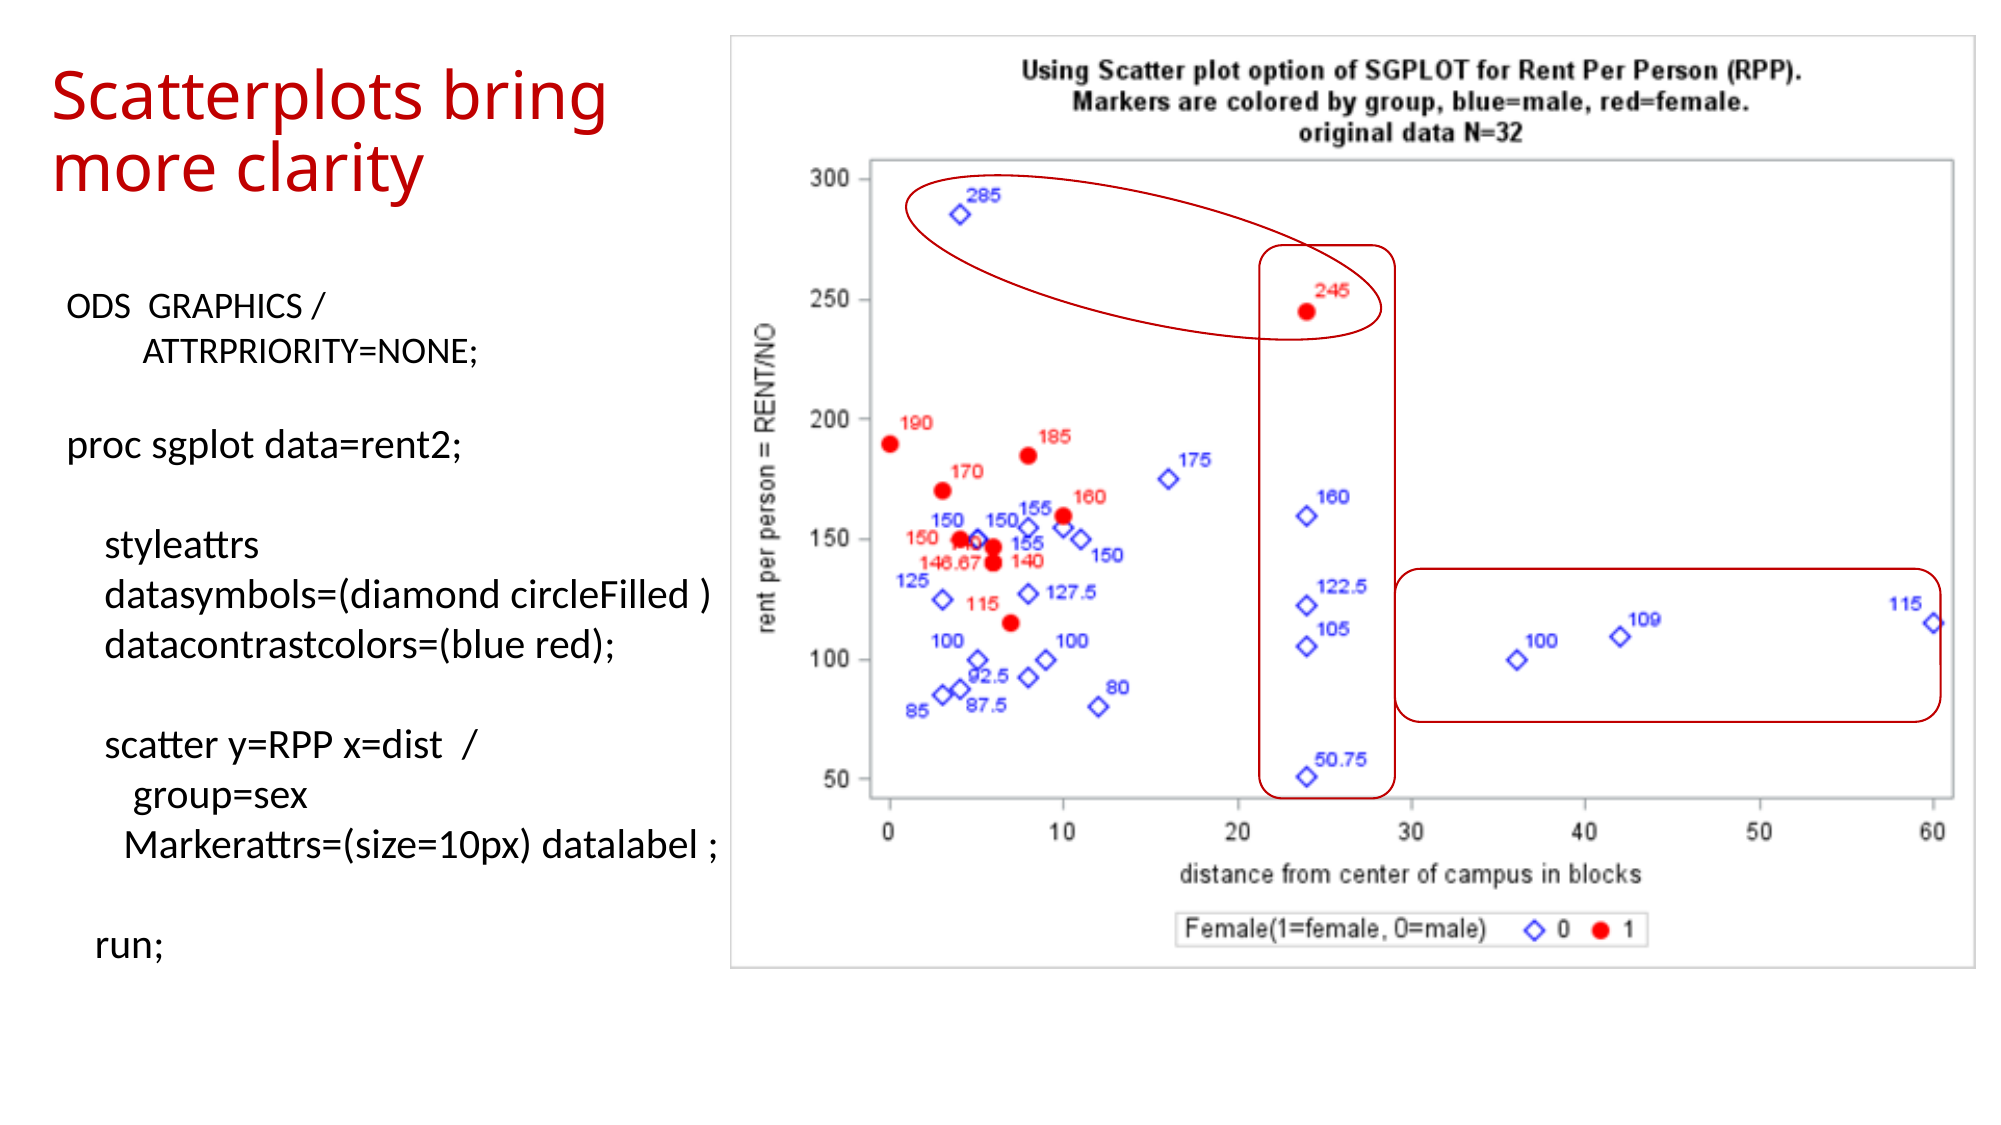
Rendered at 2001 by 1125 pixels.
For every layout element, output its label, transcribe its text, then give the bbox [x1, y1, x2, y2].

picture [730, 35, 1976, 969]
text_box ODS GRAPHICS / ATTRPRIORITY=NONE; proc sgplot data=rent2; styleattrs datasymbols=(diamond circleFilled ) datacontrastcolors=(blue red); scatter y=RPP x=dist / group=sex Markerattrs=(size=10px) datalabel ; run; [51, 273, 1052, 974]
title Scatterplots bring more clarity [35, 61, 730, 207]
